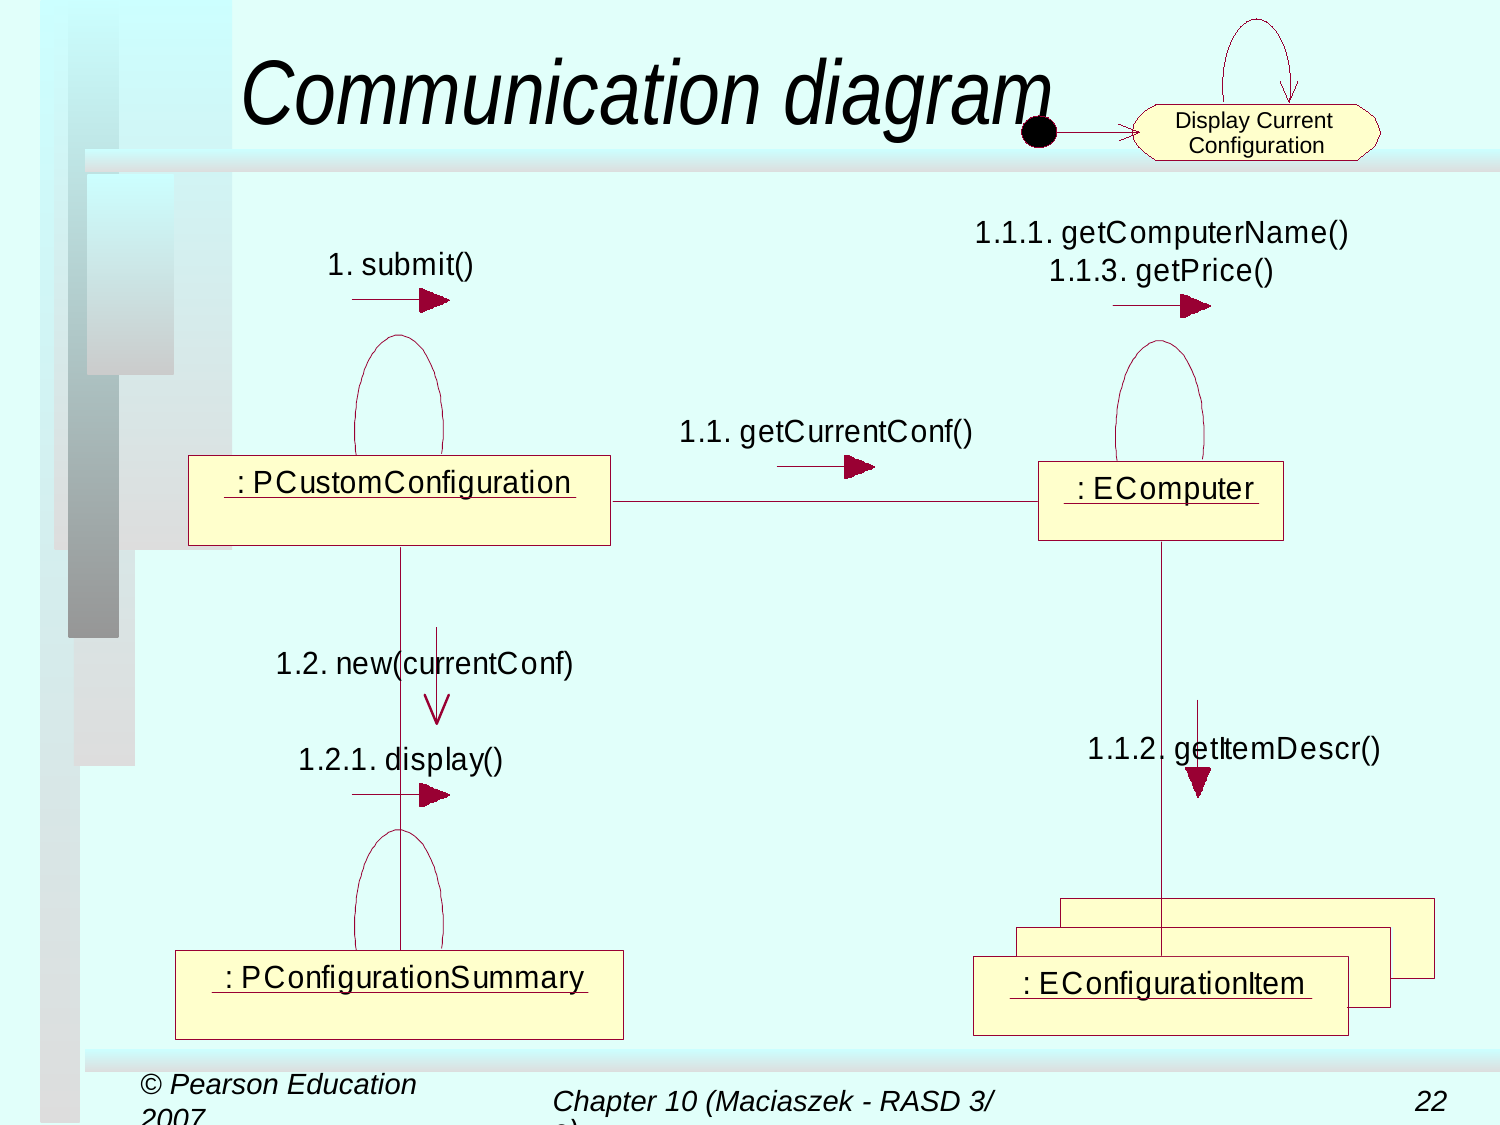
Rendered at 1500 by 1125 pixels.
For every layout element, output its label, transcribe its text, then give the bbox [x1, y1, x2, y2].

title Communication diagram [225, 0, 1500, 150]
slide_number 22 [1149, 1085, 1463, 1125]
slide_number © Pearson Education 2007 [125, 1085, 438, 1125]
footer Chapter 10 (Maciaszek - RASD 3/e) [537, 1085, 1013, 1125]
picture [112, 172, 1500, 1085]
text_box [1021, 18, 1381, 161]
